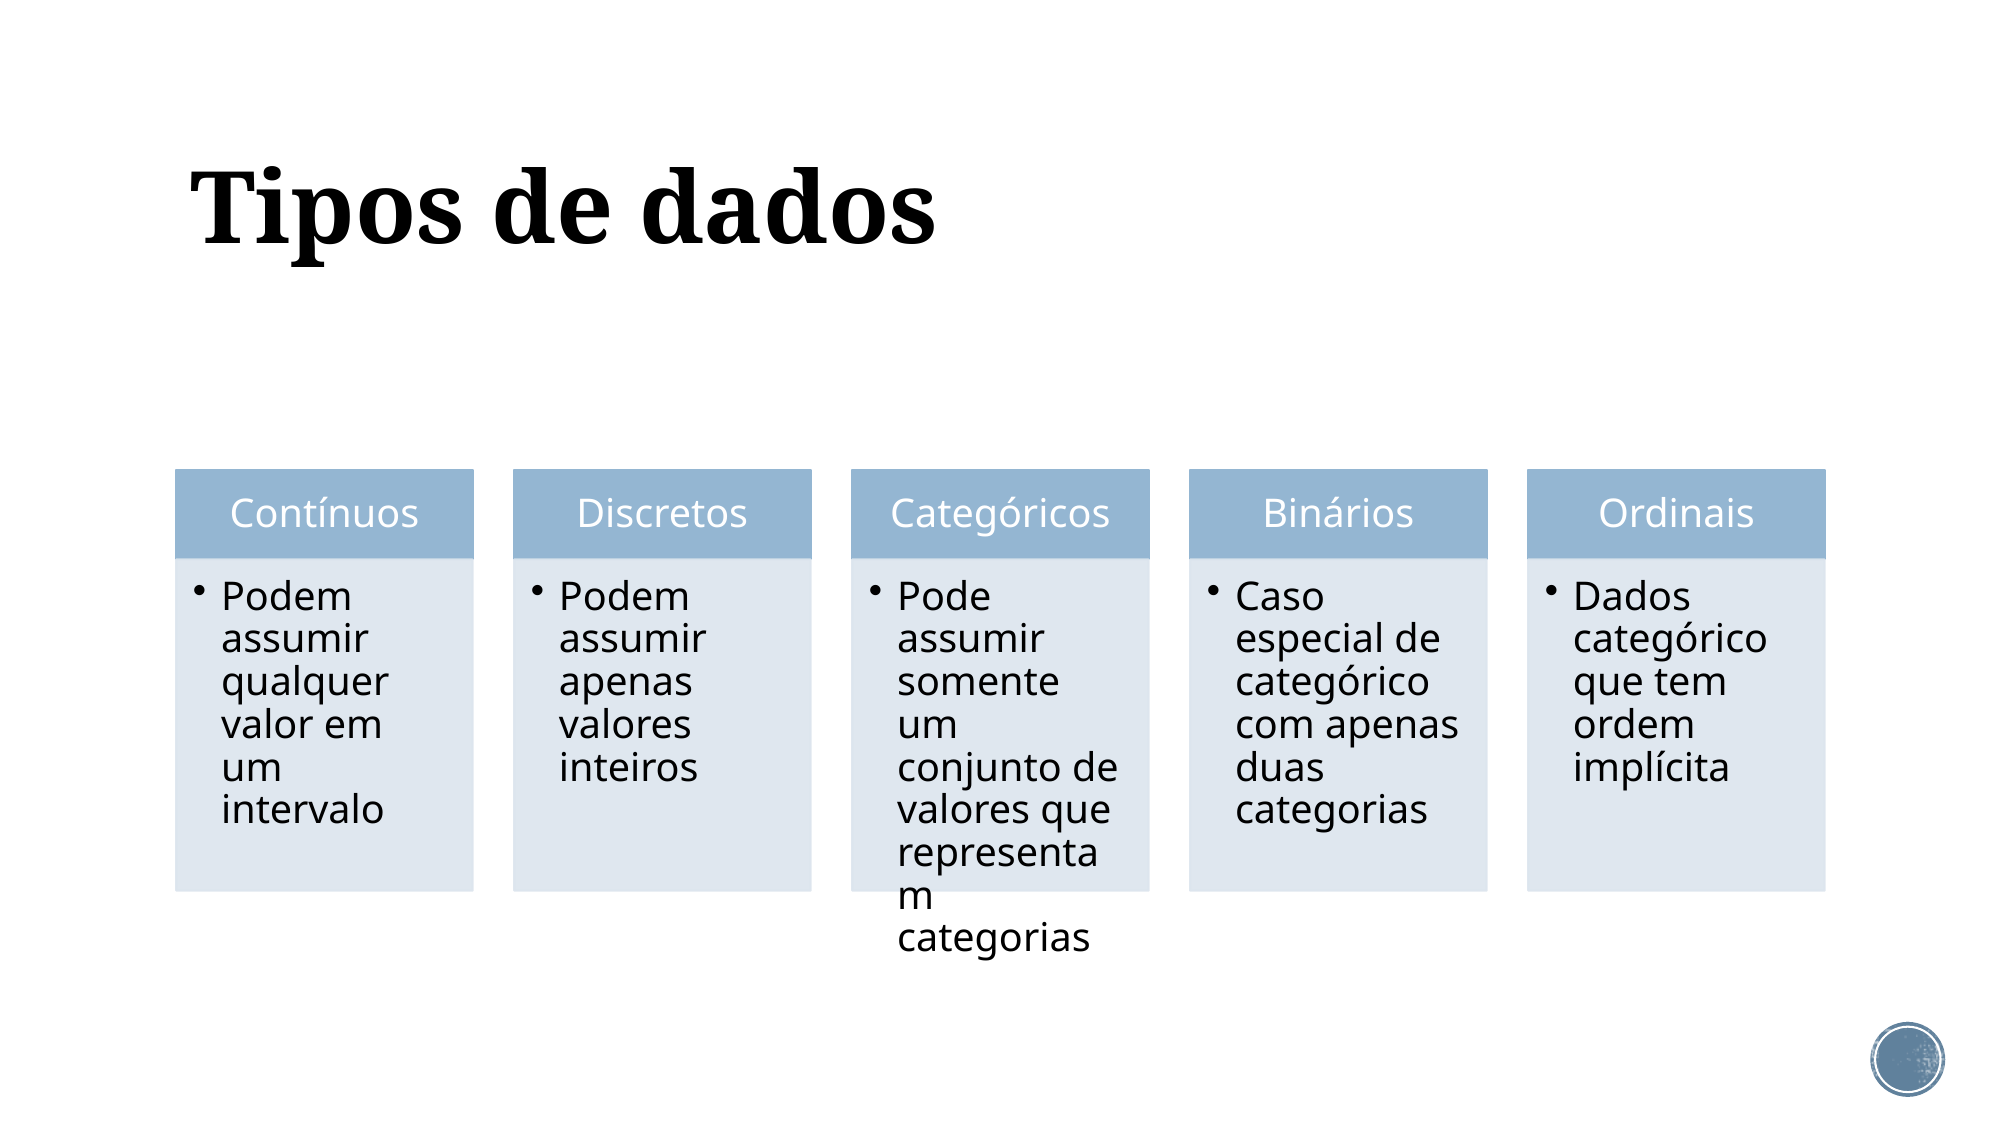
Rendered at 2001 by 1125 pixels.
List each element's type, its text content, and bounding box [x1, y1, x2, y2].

title Tipos de dados [175, 79, 1826, 344]
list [176, 354, 1826, 1011]
